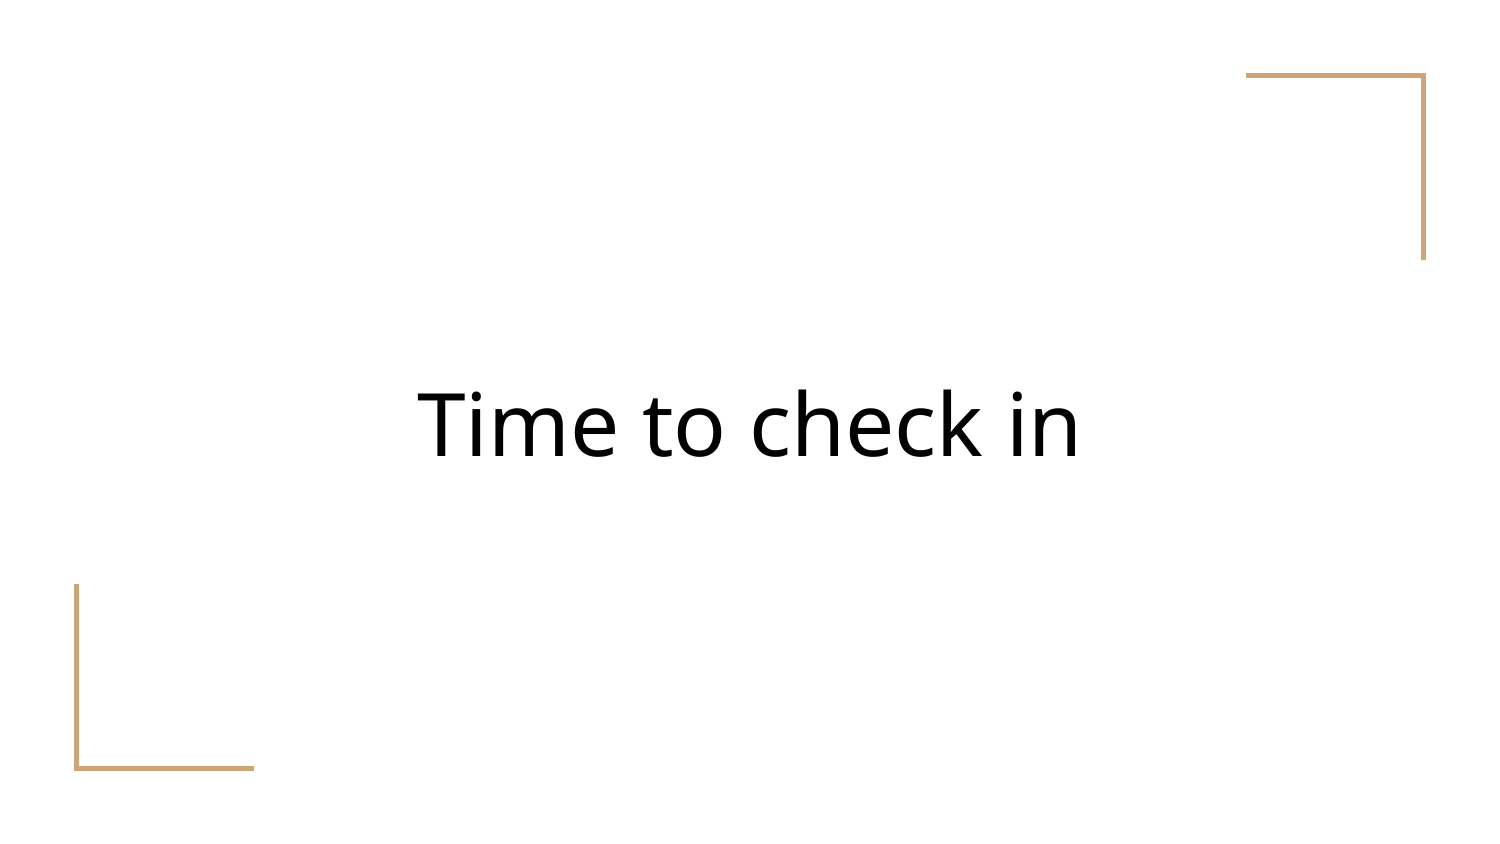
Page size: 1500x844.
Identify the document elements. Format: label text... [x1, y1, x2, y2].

title Time to check in [126, 296, 1374, 548]
